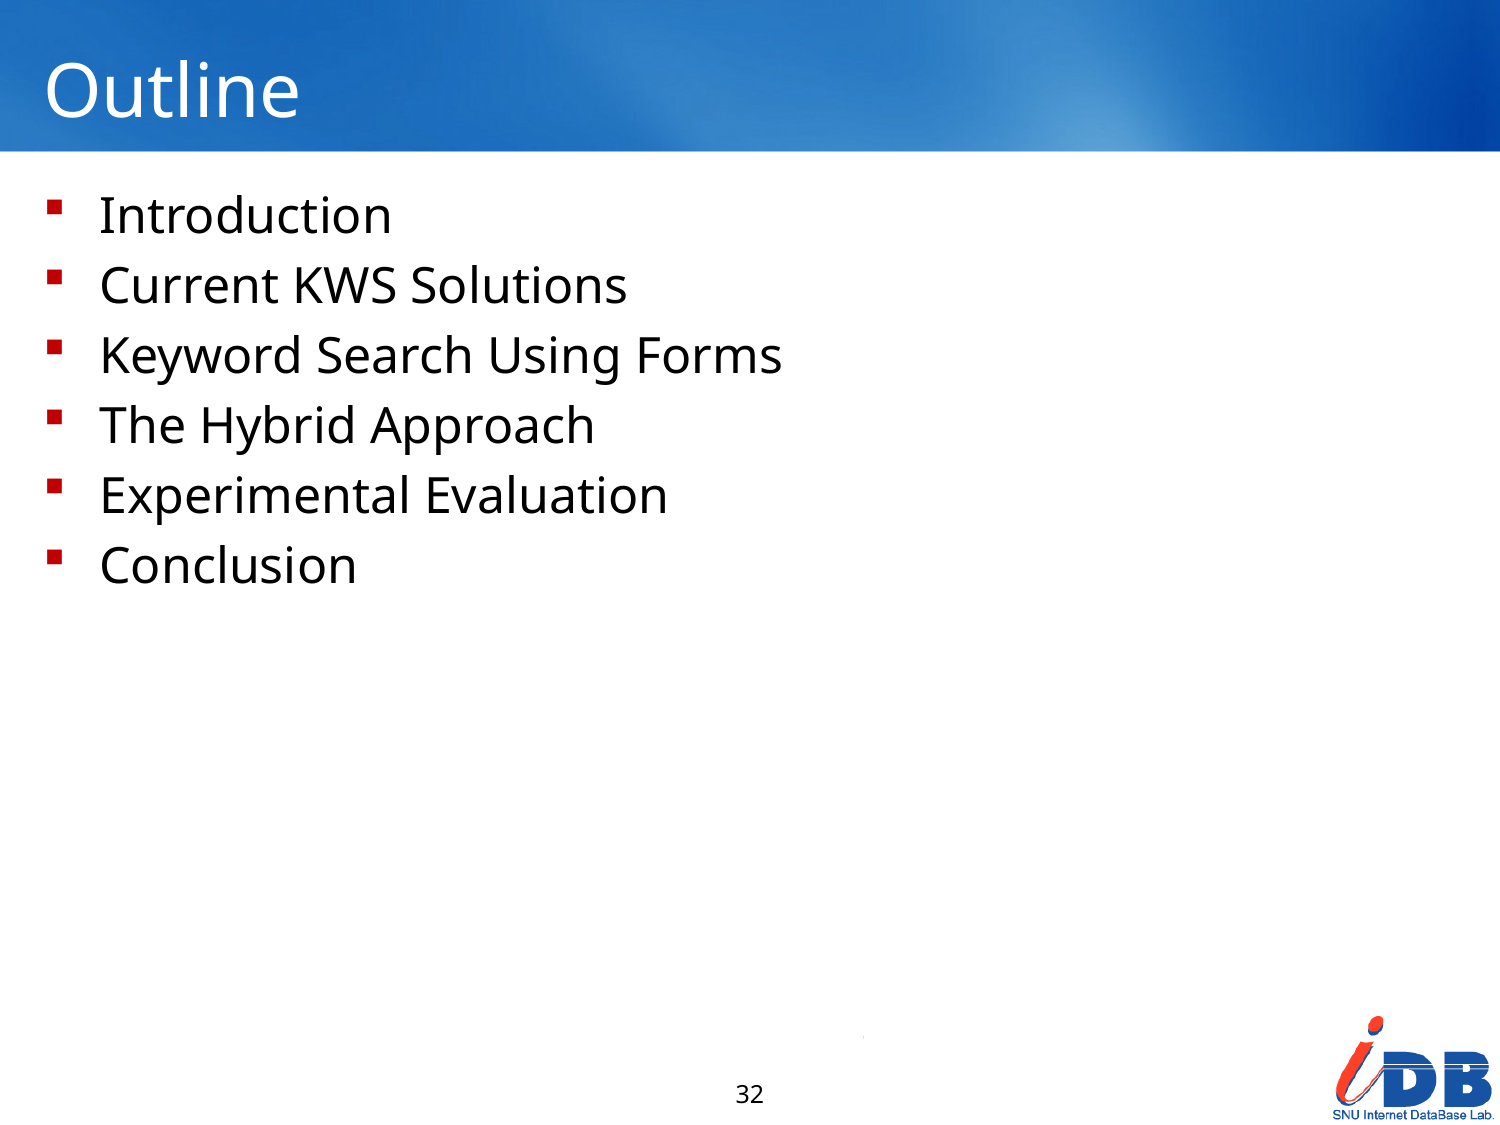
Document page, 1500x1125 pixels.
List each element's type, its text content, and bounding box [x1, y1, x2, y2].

title Outline [28, 23, 1472, 153]
picture [0, 0, 1500, 1125]
slide_number 32 [697, 1078, 803, 1114]
list Introduction Current KWS Solutions Keyword Search Using Forms The Hybrid Approach Experimental Evaluation Conclusion [28, 175, 1472, 1067]
